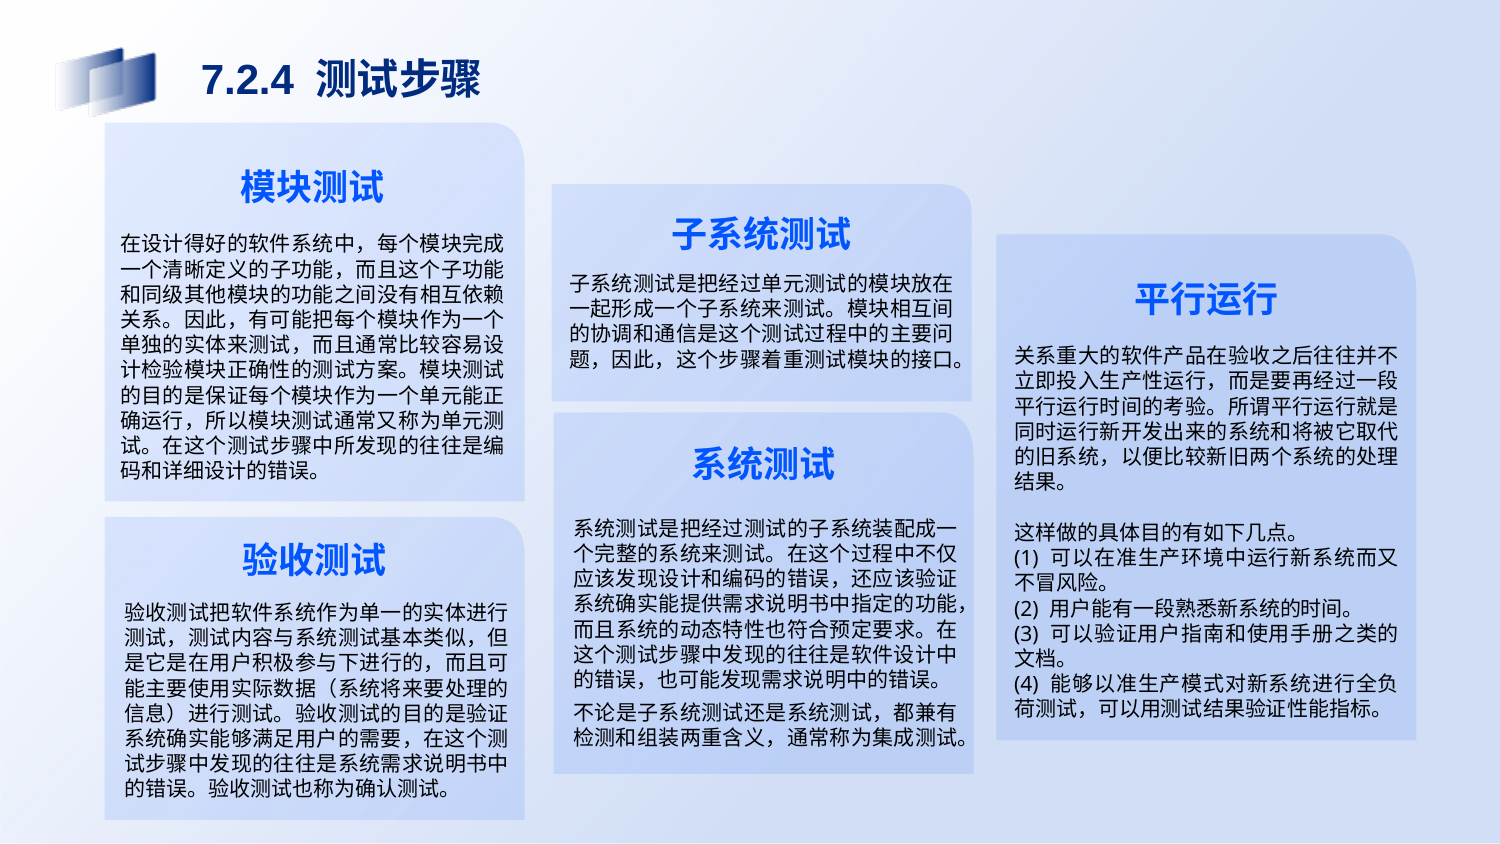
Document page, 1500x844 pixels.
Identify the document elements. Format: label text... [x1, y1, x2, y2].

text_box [996, 234, 1417, 741]
picture [0, 0, 1500, 844]
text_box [104, 122, 525, 502]
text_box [551, 184, 972, 402]
text_box 7.2.4 测试步骤 [185, 31, 1402, 119]
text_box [104, 516, 525, 820]
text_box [553, 412, 974, 774]
